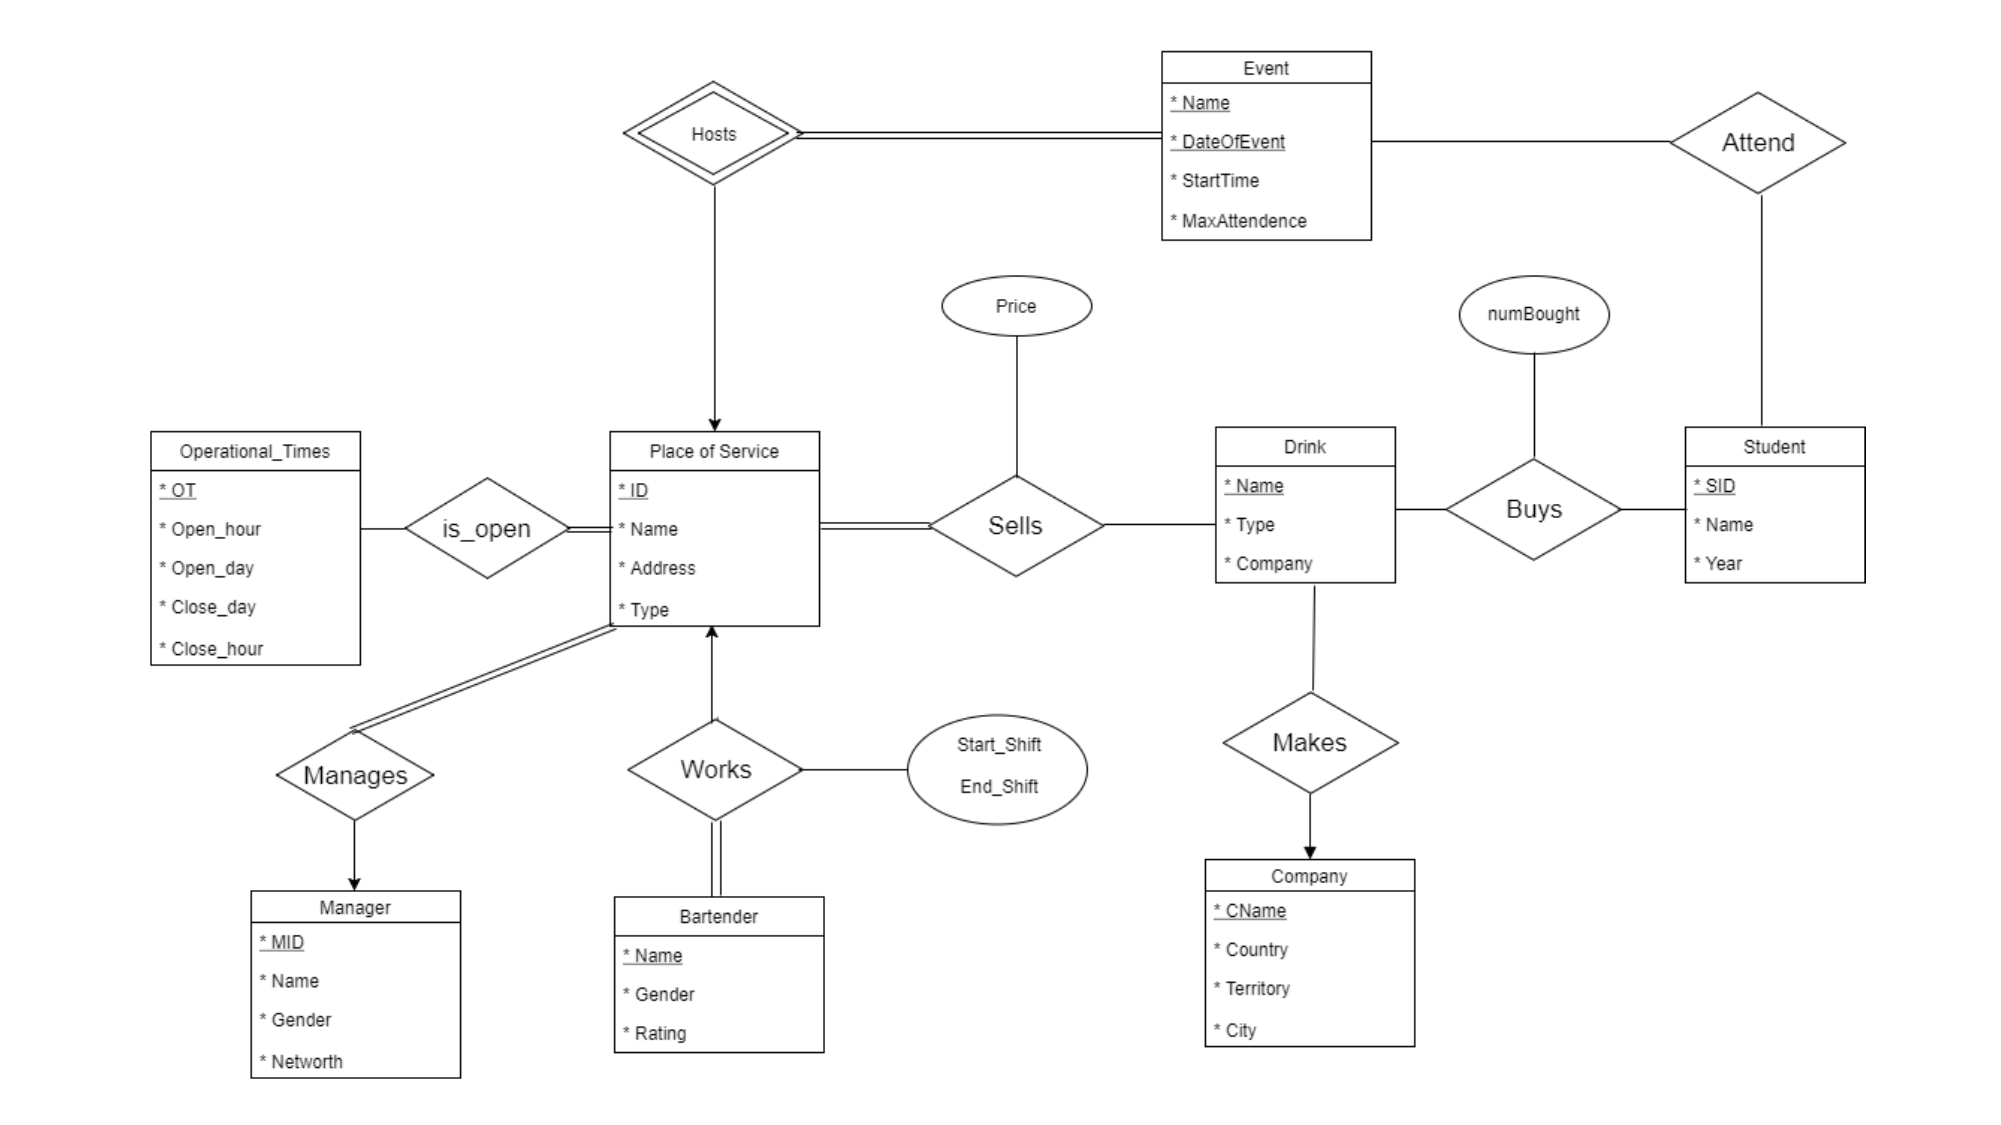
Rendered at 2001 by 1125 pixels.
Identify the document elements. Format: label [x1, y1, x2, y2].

picture [133, 42, 1867, 1083]
